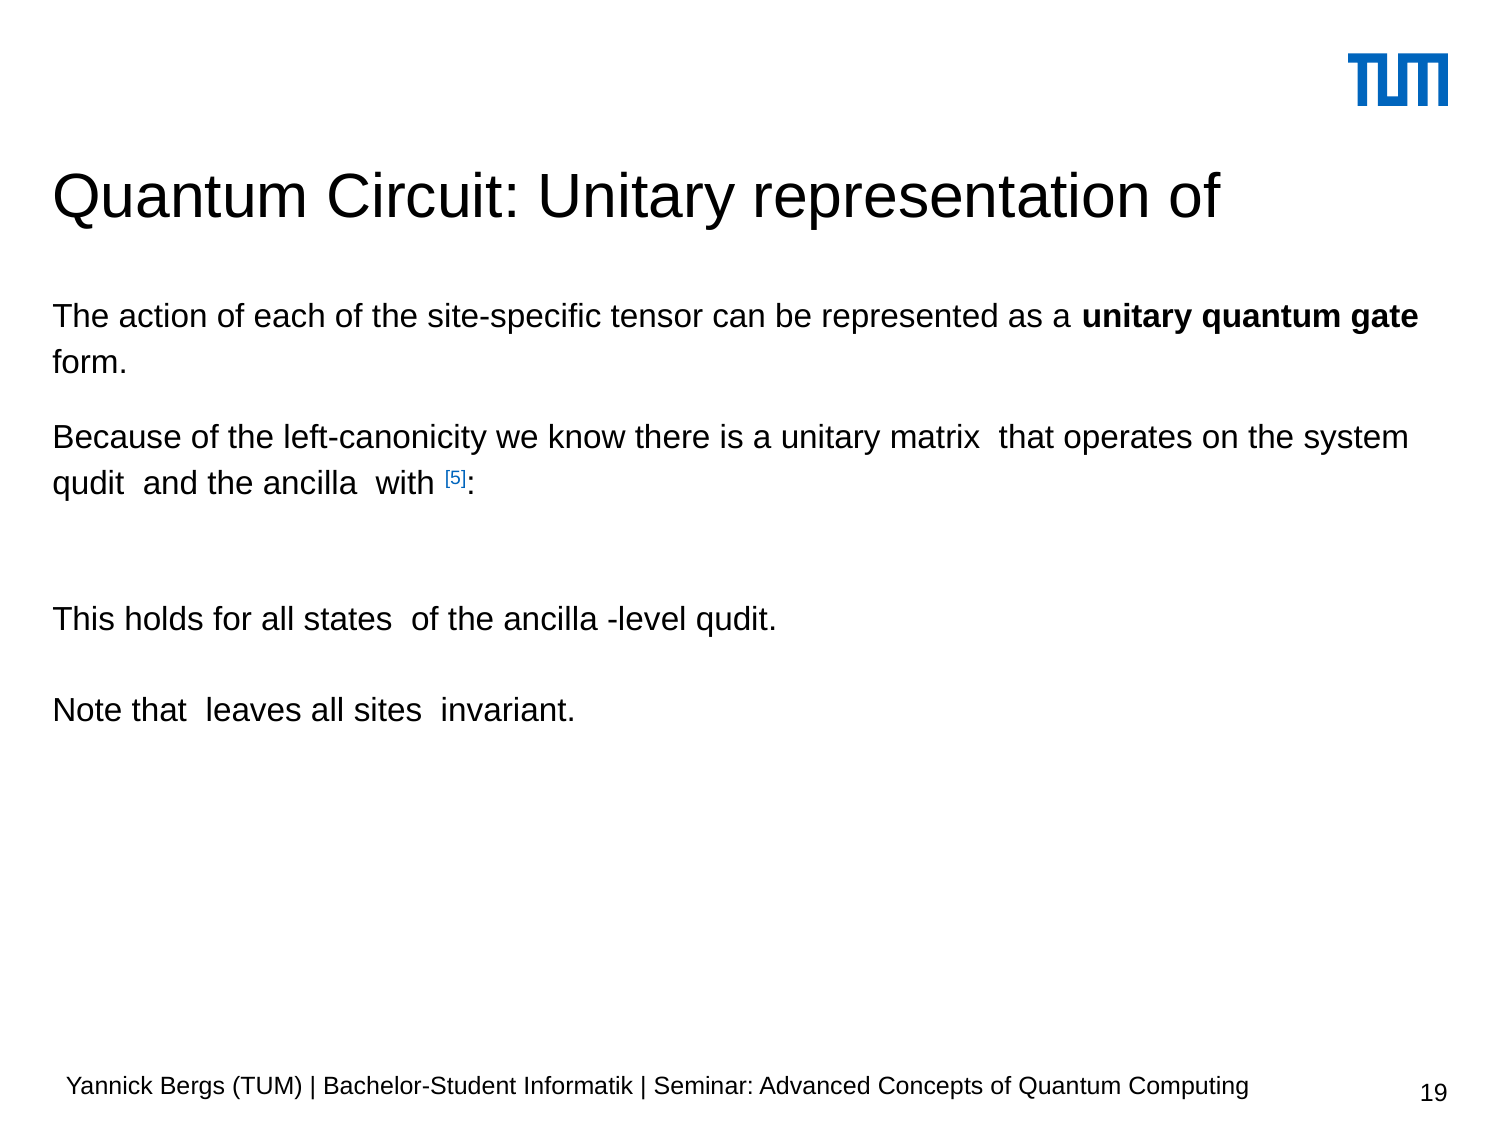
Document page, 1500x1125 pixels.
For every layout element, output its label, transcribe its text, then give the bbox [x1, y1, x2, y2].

text_box Yannick Bergs (TUM) | Bachelor-Student Informatik | Seminar: Advanced Concepts of Quantum Computing [51, 1061, 1294, 1122]
list The action of each of the site-specific tensor can be represented as a unitary quantum gate form. [52, 288, 1449, 407]
slide_number 19 [1294, 1061, 1448, 1122]
